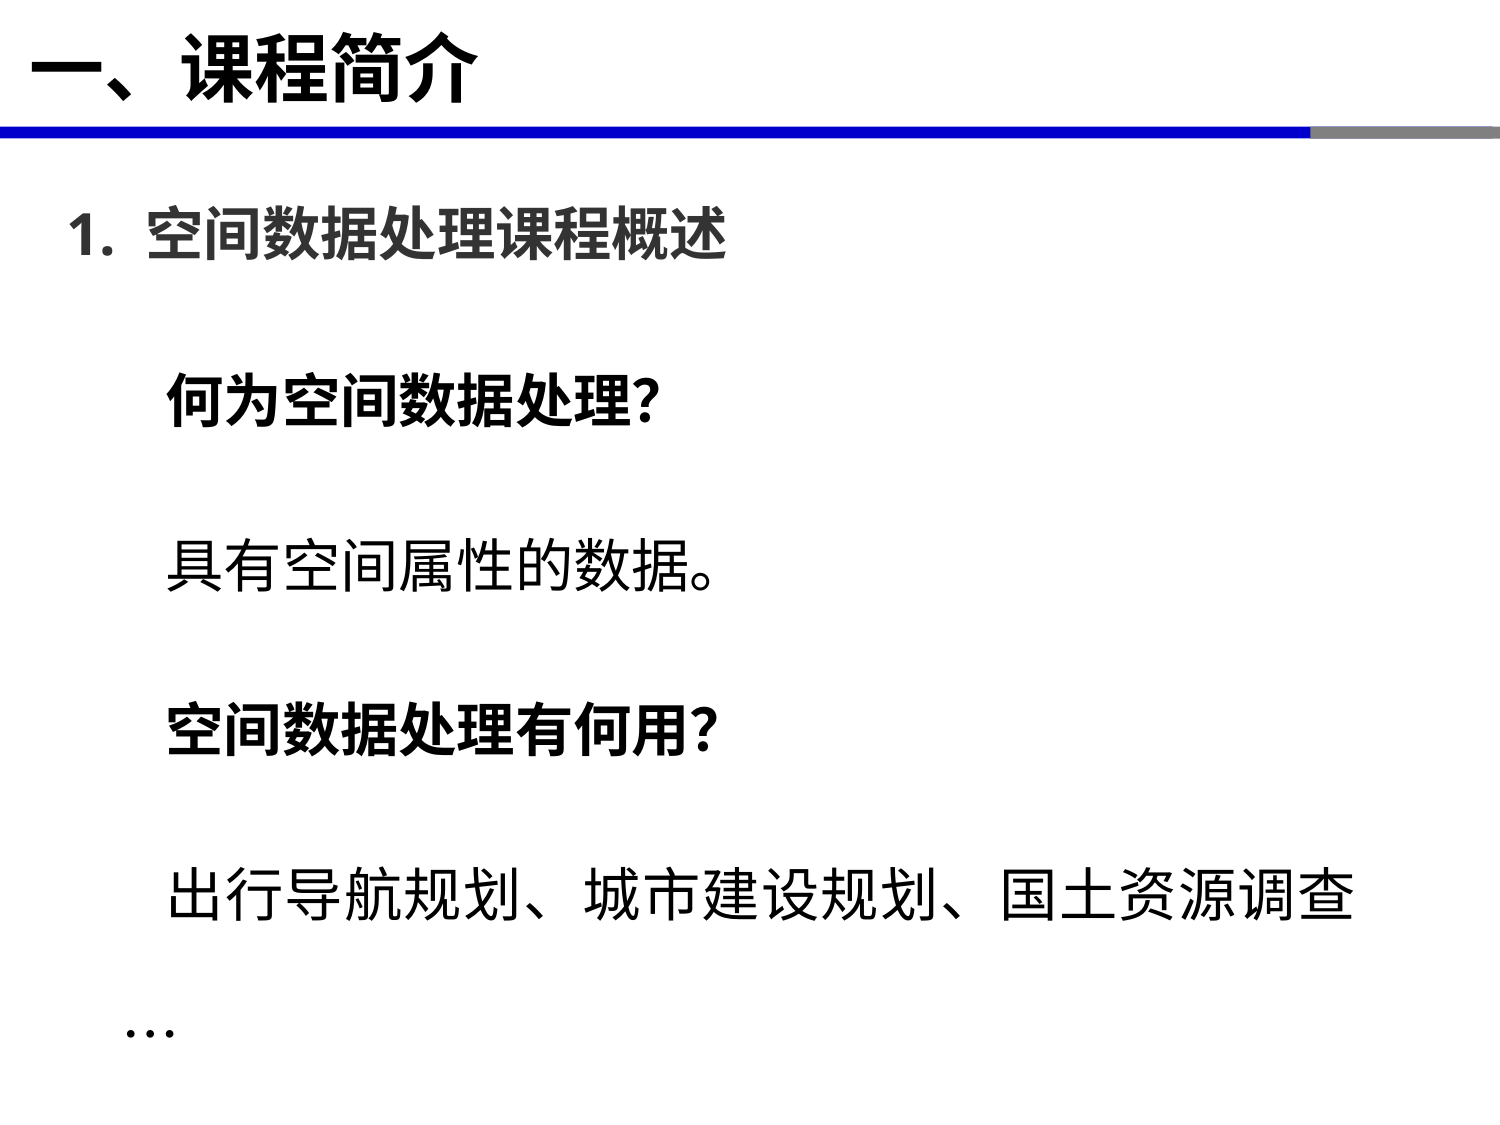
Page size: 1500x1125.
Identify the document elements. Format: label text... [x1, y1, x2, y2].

title 一、课程简介 [0, 1, 1479, 132]
text_box 何为空间数据处理？ 具有空间属性的数据。 空间数据处理有何用？ 出行导航规划、城市建设规划、国土资源调查… [107, 286, 1372, 1076]
text_box 1. 空间数据处理课程概述 [52, 154, 1448, 275]
